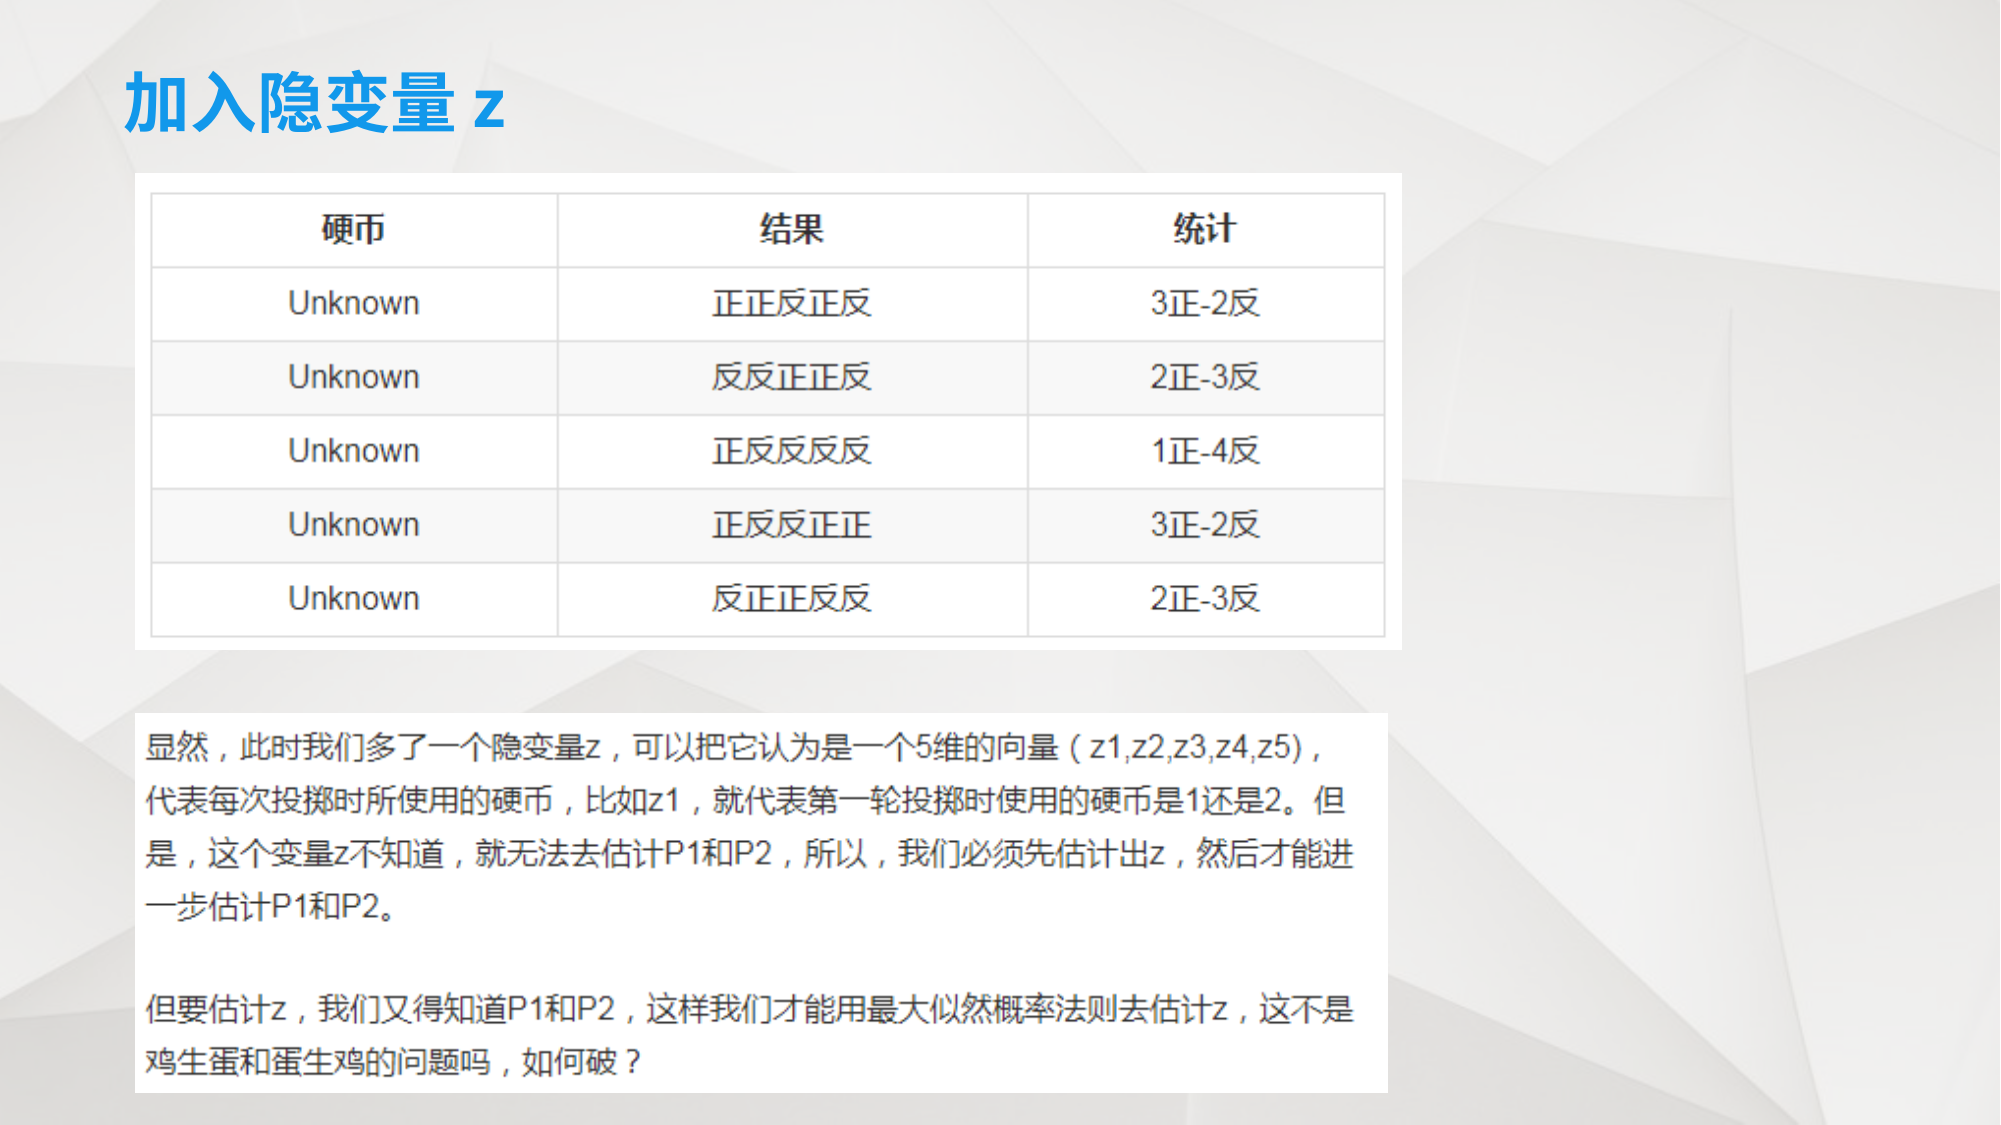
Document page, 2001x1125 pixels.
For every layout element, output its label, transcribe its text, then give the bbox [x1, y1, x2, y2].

title 加入隐变量z [108, 34, 1887, 150]
picture [135, 713, 1388, 1093]
picture [135, 173, 1402, 650]
